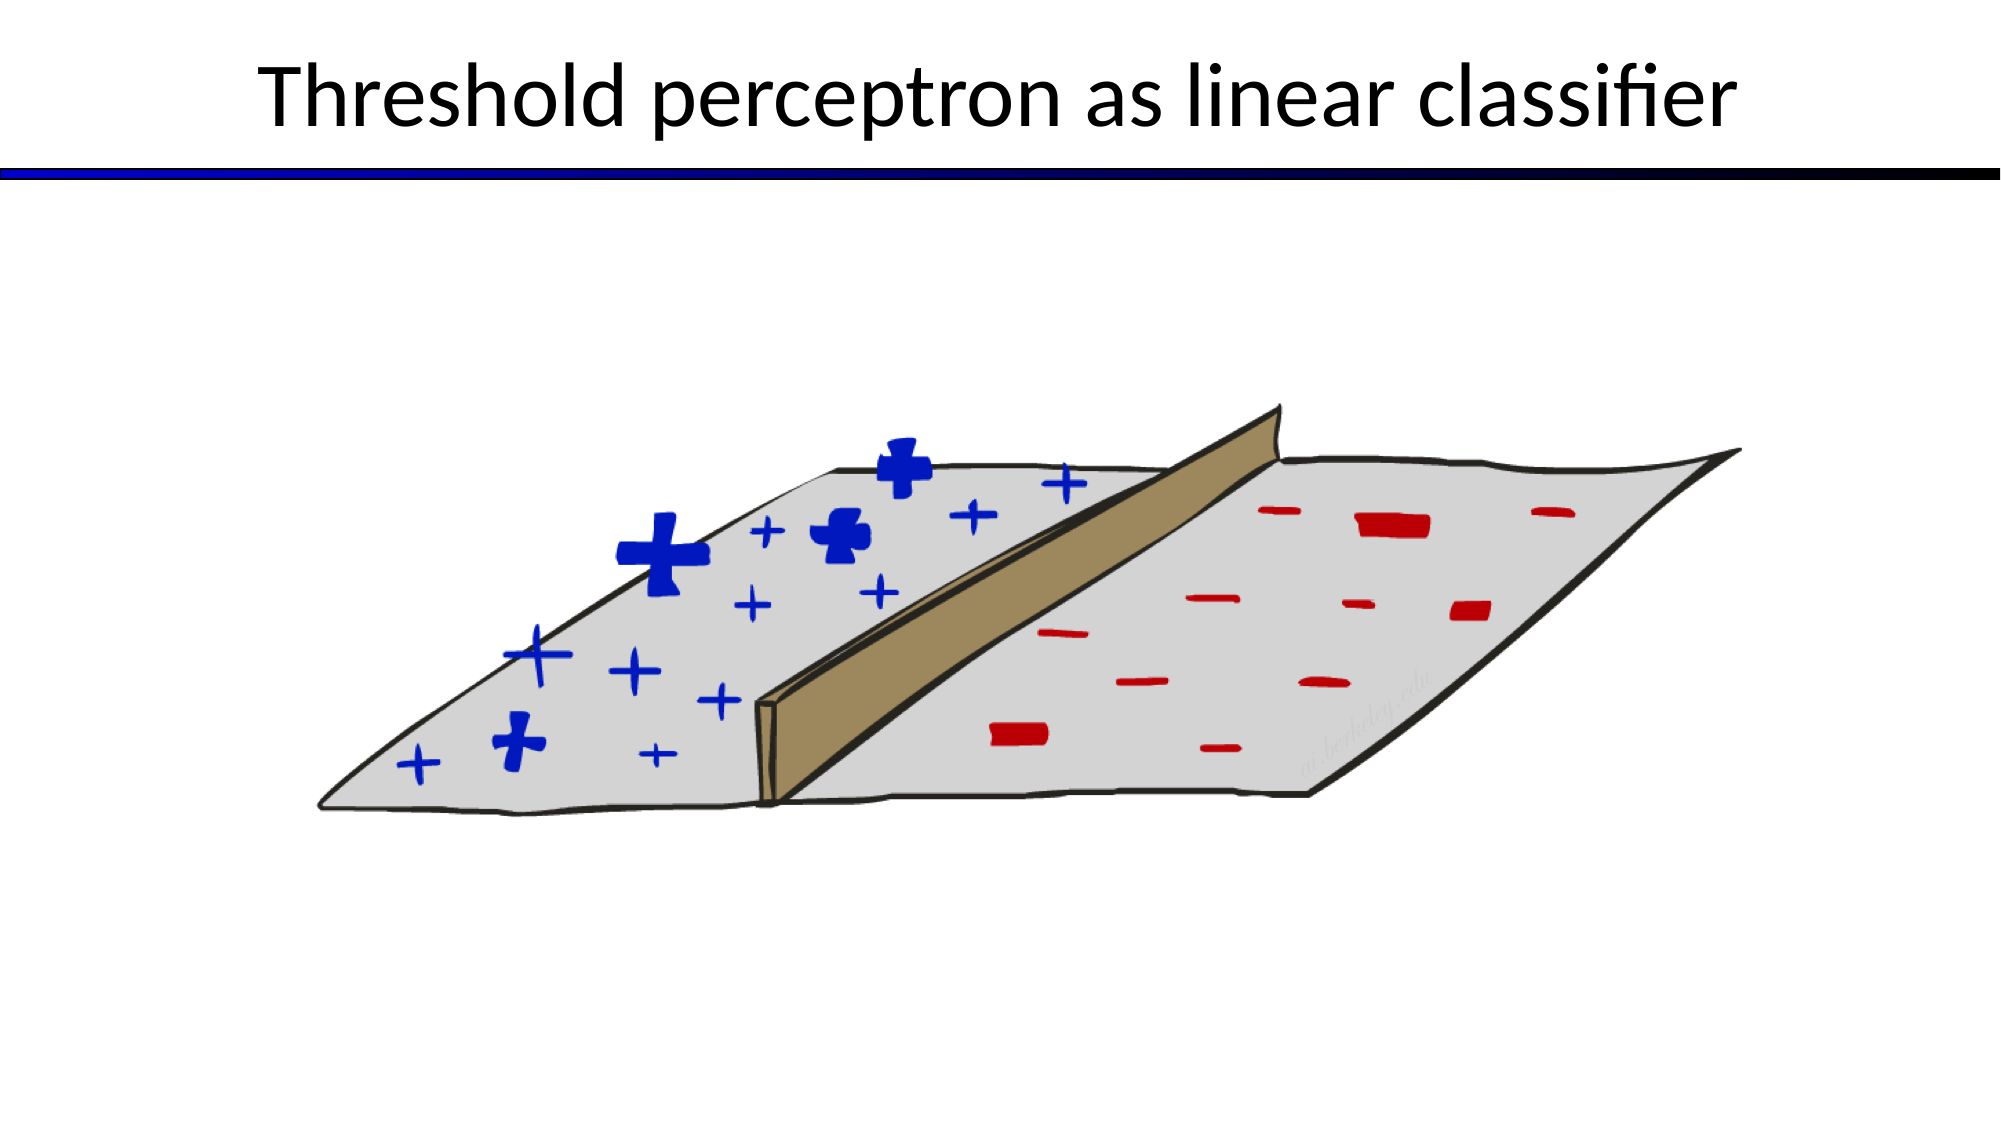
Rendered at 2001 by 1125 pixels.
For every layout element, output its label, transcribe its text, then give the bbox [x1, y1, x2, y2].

picture [209, 387, 1763, 901]
title Threshold perceptron as linear classifier [0, 0, 2000, 184]
